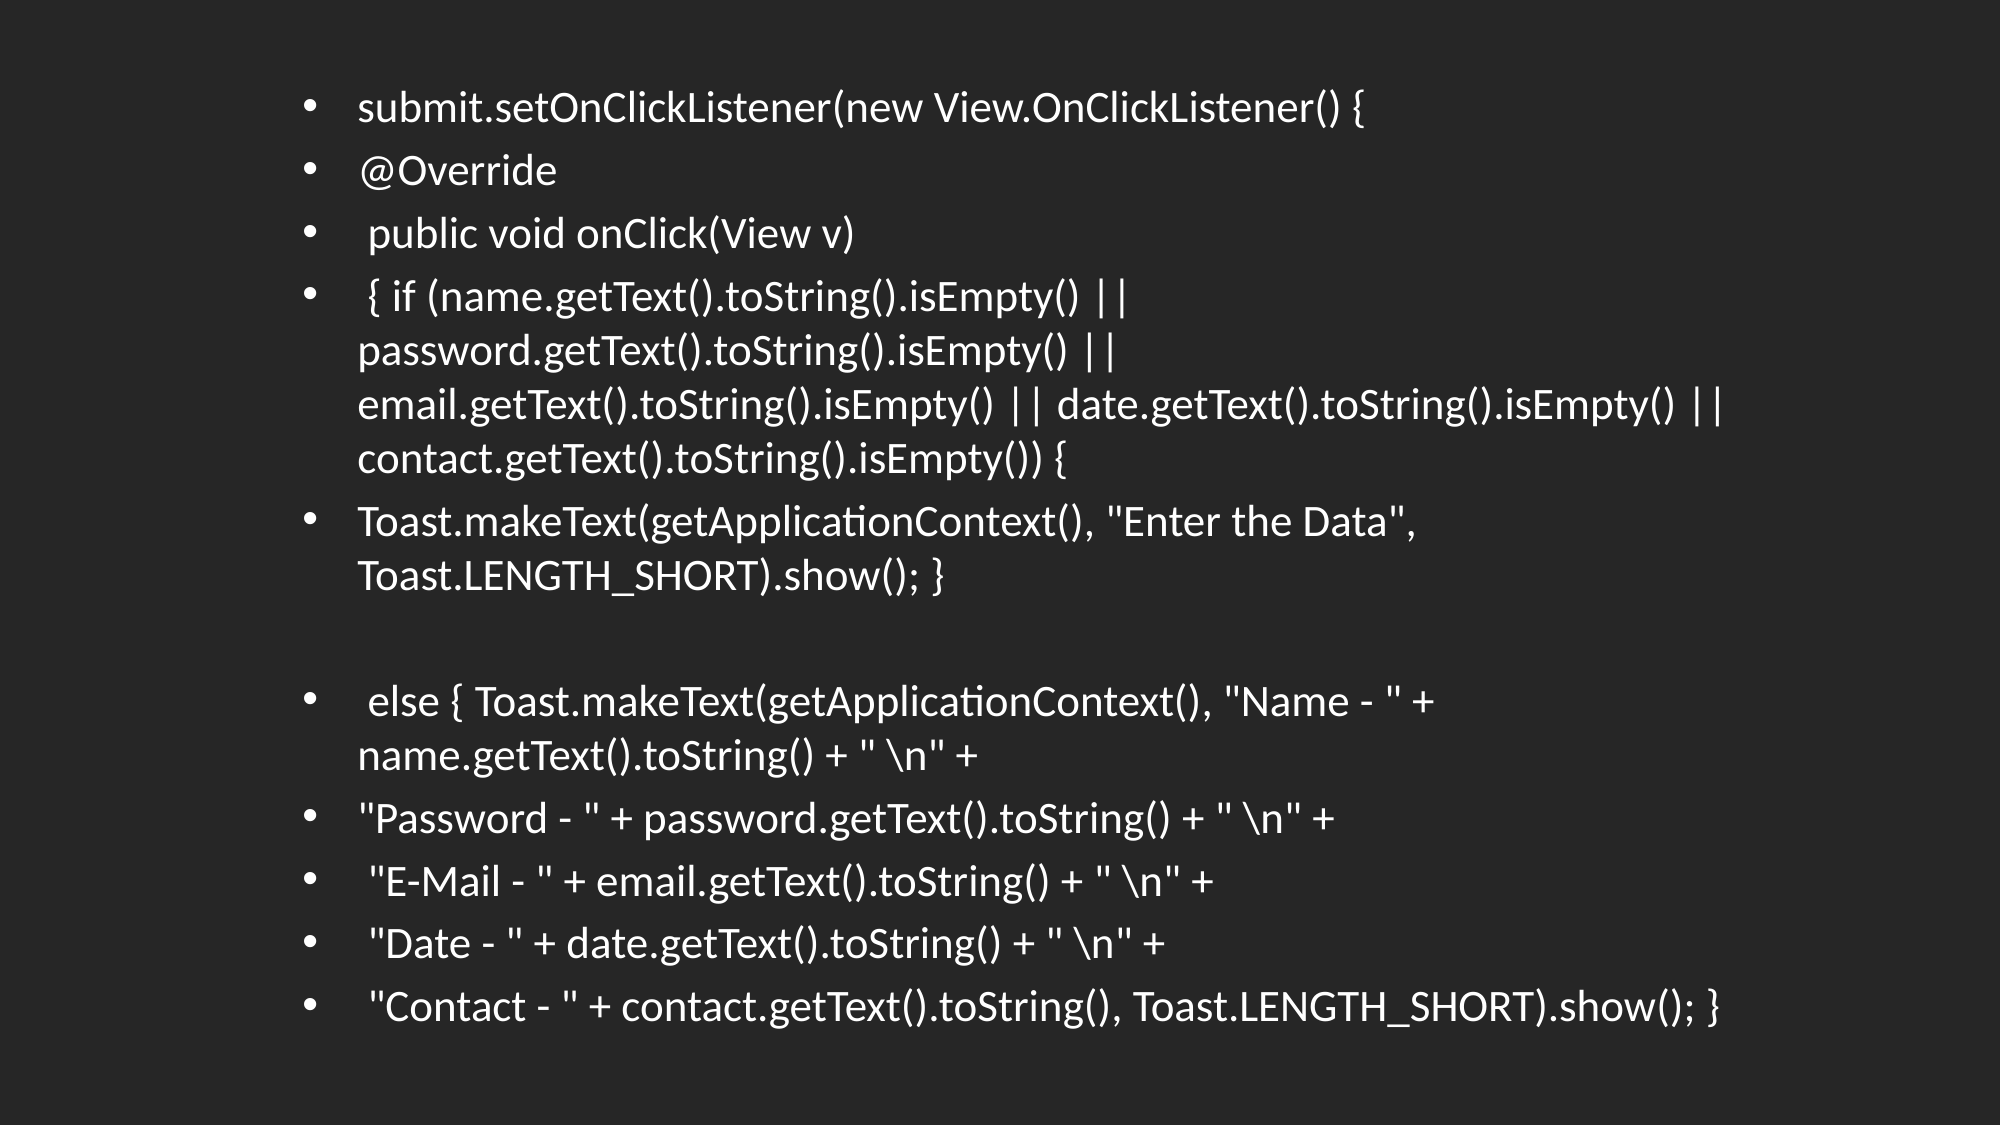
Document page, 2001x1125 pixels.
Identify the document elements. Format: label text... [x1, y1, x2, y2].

list submit.setOnClickListener(new View.OnClickListener() { @Override public void onClick(View v) { if (name.getText().toString().isEmpty() || password.getText().toString().isEmpty() || email.getText().toString().isEmpty() || date.getText().toString().isEmpty() || contact.getText().toString().isEmpty()) { Toast.makeText(getApplicationContext(), "Enter the Data", Toast.LENGTH_SHORT).show(); } else { Toast.makeText(getApplicationContext(), "Name - " + name.getText().toString() + " \n" + "Password - " + password.getText().toString() + " \n" + "E-Mail - " + email.getText().toString() + " \n" + "Date - " + date.getText().toString() + " \n" + "Contact - " + contact.getText().toString(), Toast.LENGTH_SHORT).show(); } [287, 70, 1750, 1100]
